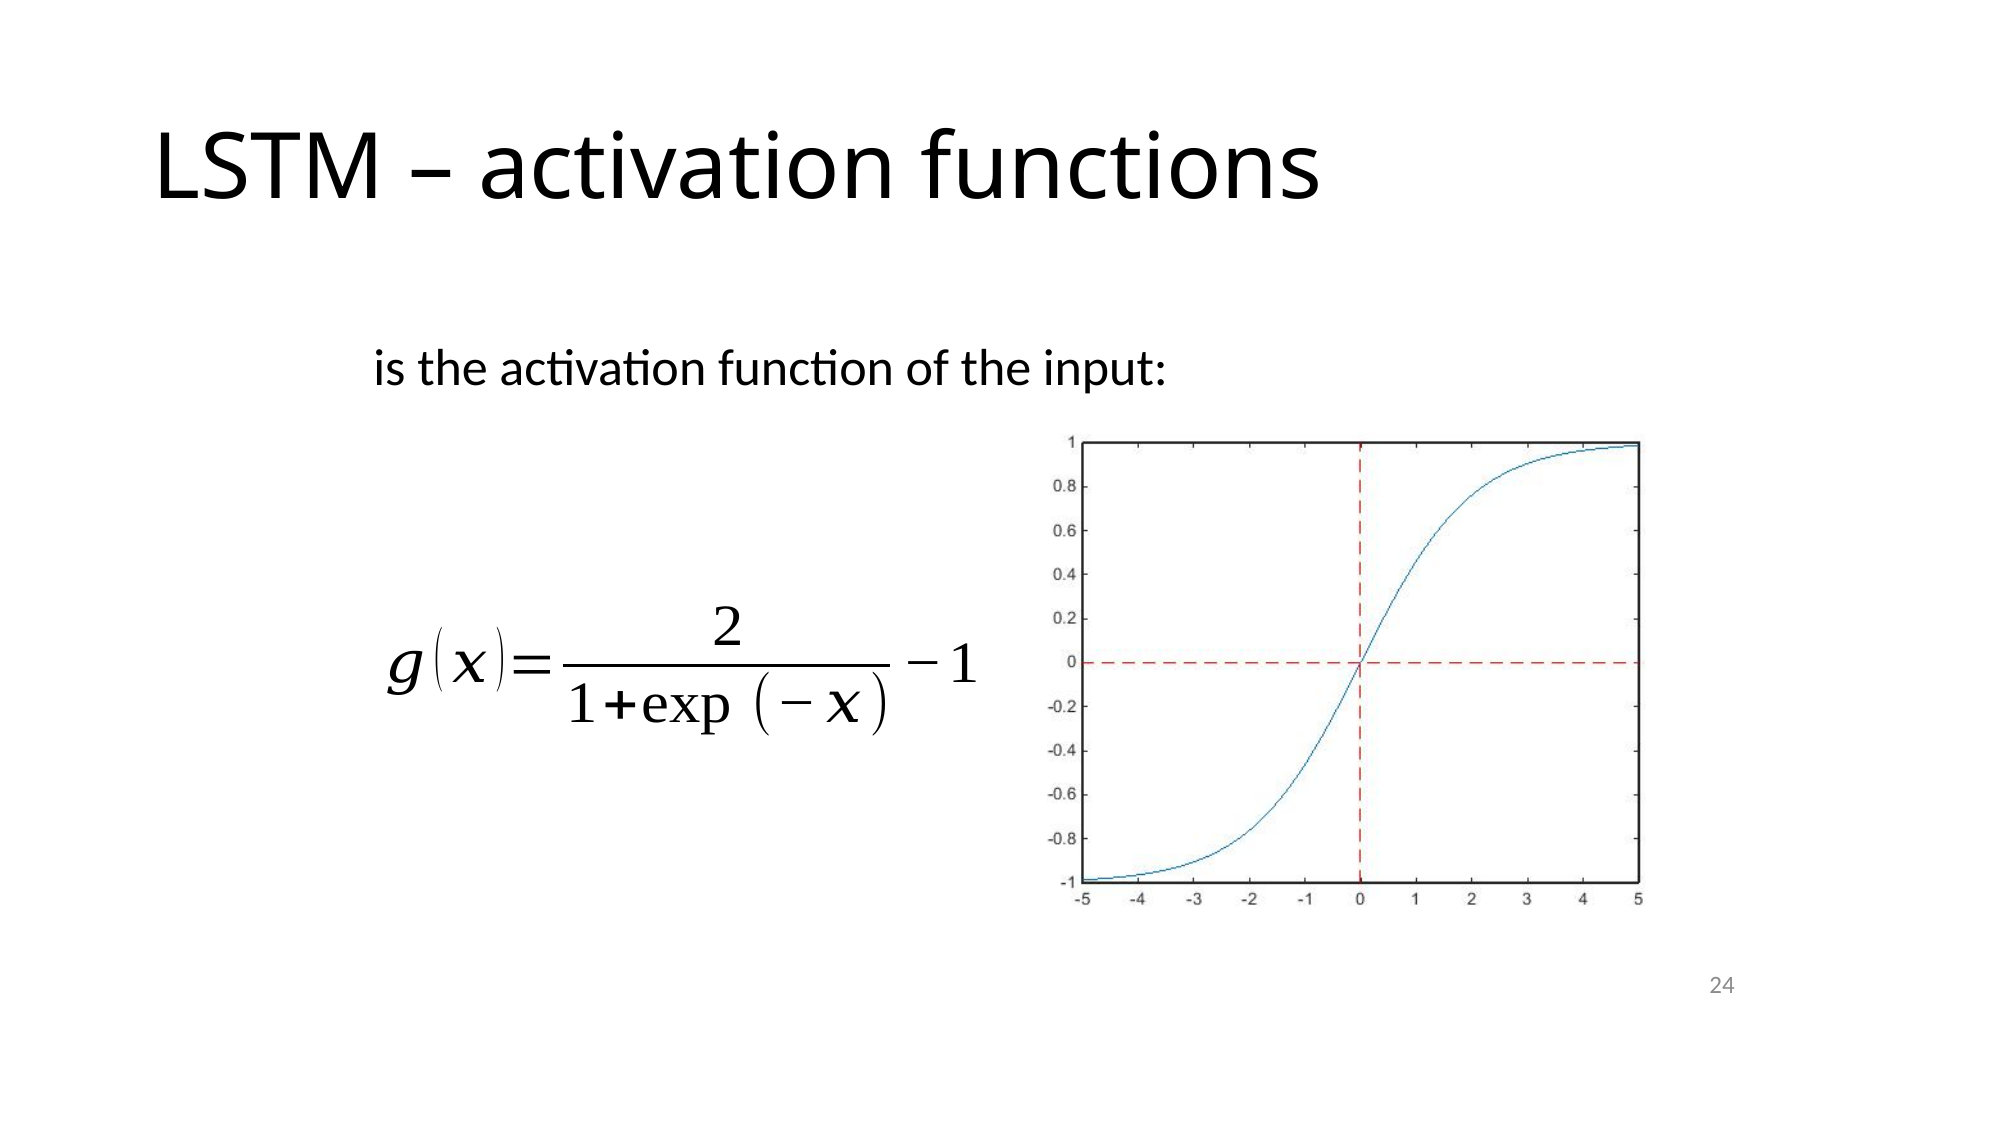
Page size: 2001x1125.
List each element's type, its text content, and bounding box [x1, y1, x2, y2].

slide_number 24 [1650, 940, 1750, 1026]
picture [1047, 432, 1648, 917]
title LSTM – activation functions [137, 59, 1863, 278]
